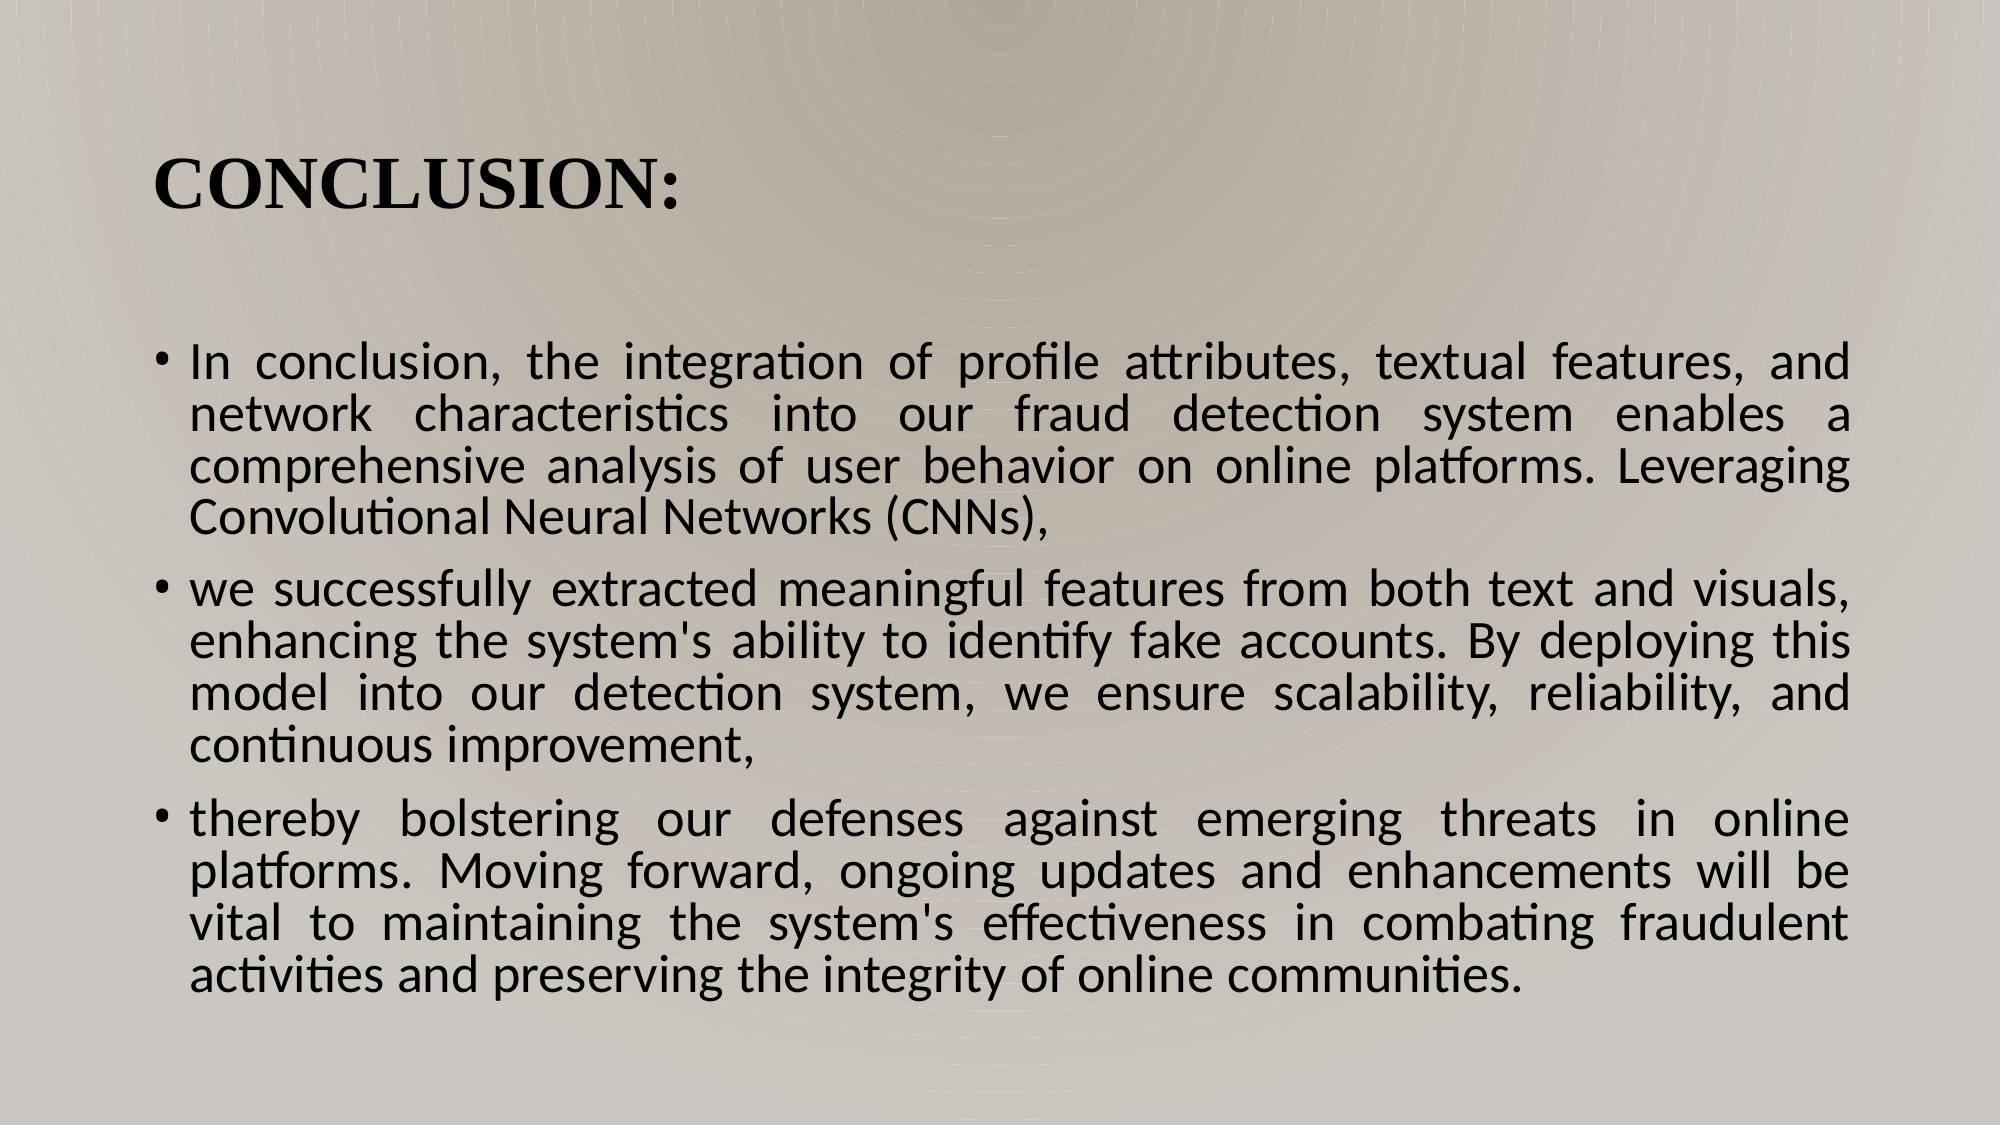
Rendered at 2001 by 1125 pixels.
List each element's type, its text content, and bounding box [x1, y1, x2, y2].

text_box CONCLUSION: In conclusion, the integration of profile attributes, textual features, and network characteristics into our fraud detection system enables a comprehensive analysis of user behavior on online platforms. Leveraging Convolutional Neural Networks (CNNs), we successfully extracted meaningful features from both text and visuals, enhancing the system's ability to identify fake accounts. By deploying this model into our detection system, we ensure scalability, reliability, and continuous improvement, thereby bolstering our defenses against emerging threats in online platforms. Moving forward, ongoing updates and enhancements will be vital to maintaining the system's effectiveness in combating fraudulent activities and preserving the integrity of online communities. [150, 131, 1853, 1003]
